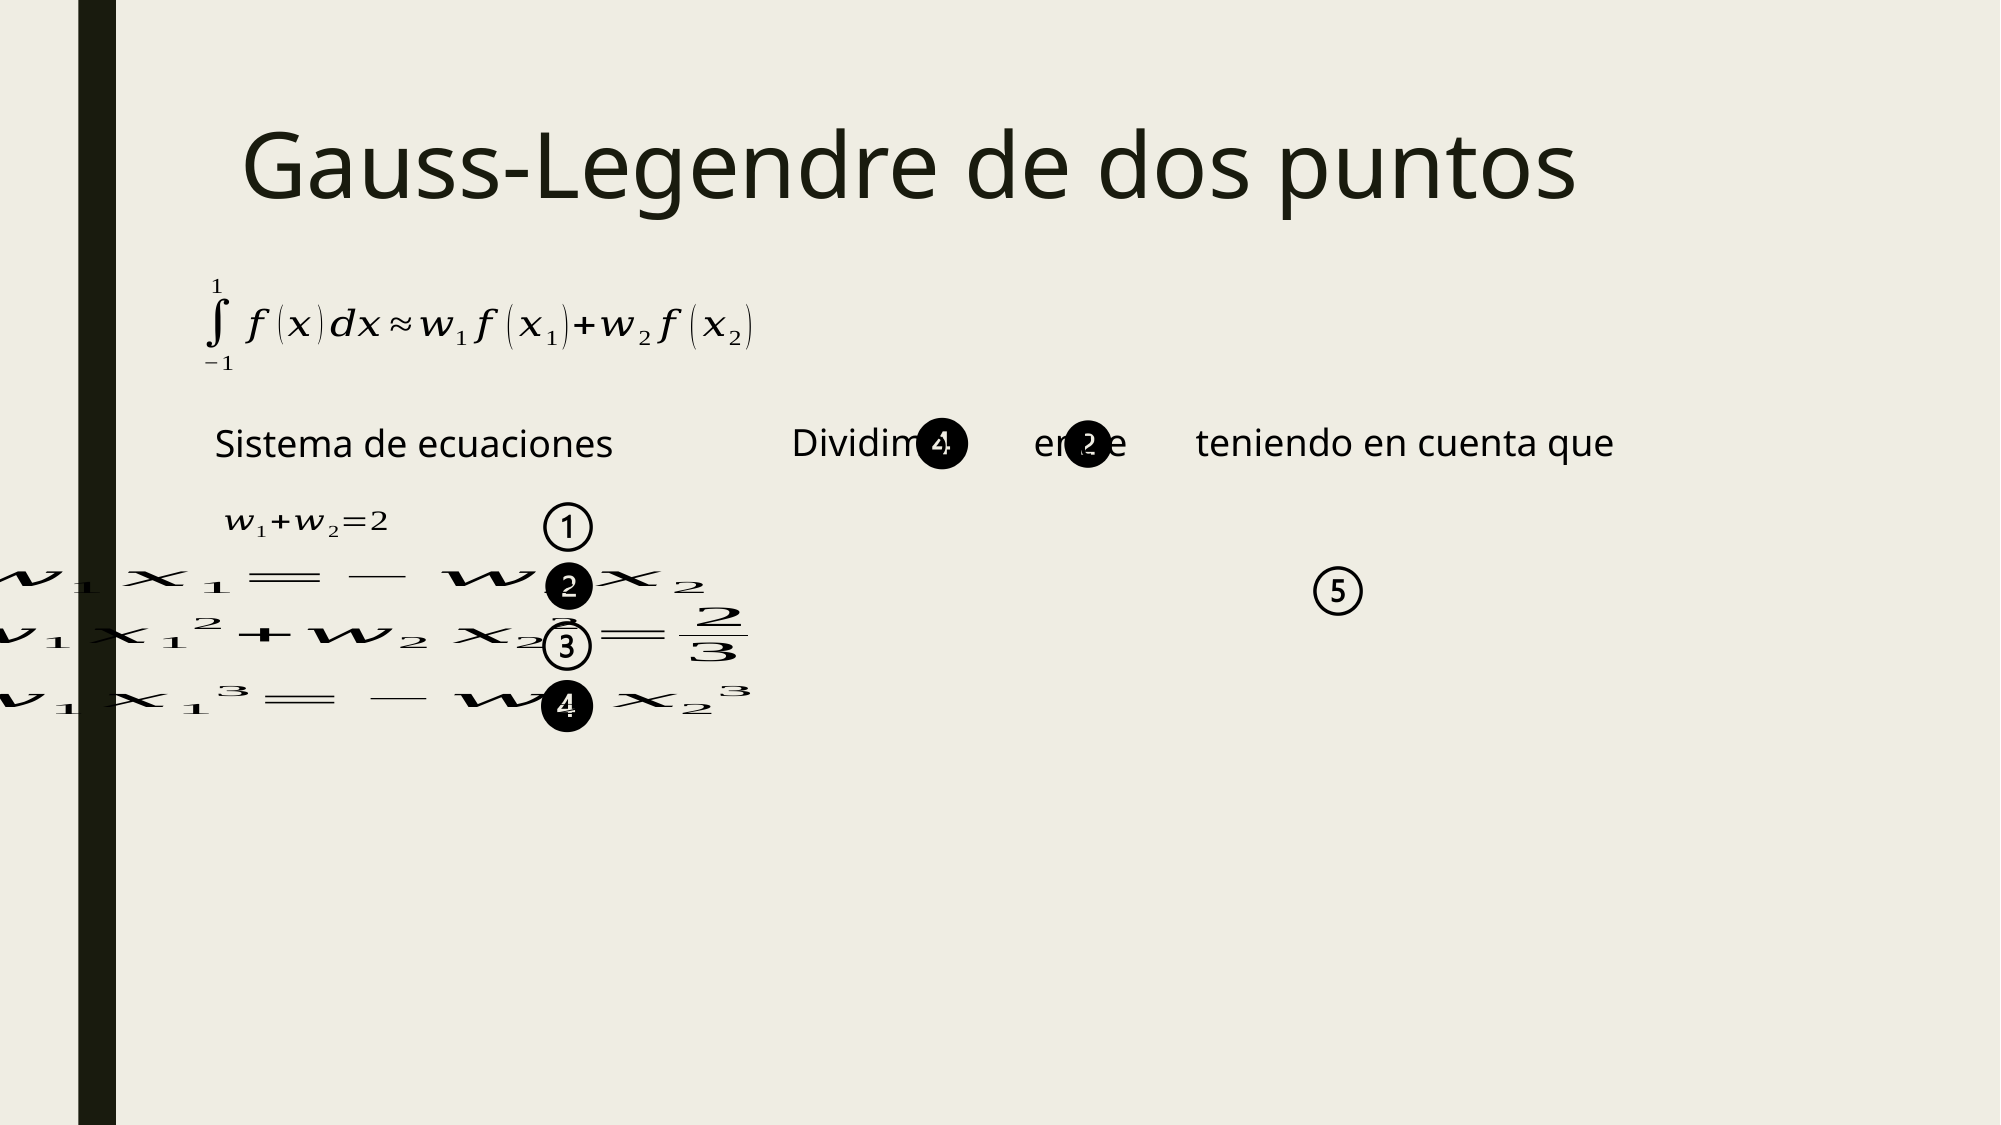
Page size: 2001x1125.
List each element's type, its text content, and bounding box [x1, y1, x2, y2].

text_box Sistema de ecuaciones [200, 367, 949, 788]
title Gauss-Legendre de dos puntos [225, 112, 1800, 357]
picture [909, 411, 975, 477]
picture [1058, 414, 1118, 474]
list [949, 371, 1787, 784]
picture [534, 497, 600, 739]
picture [1308, 561, 1368, 621]
